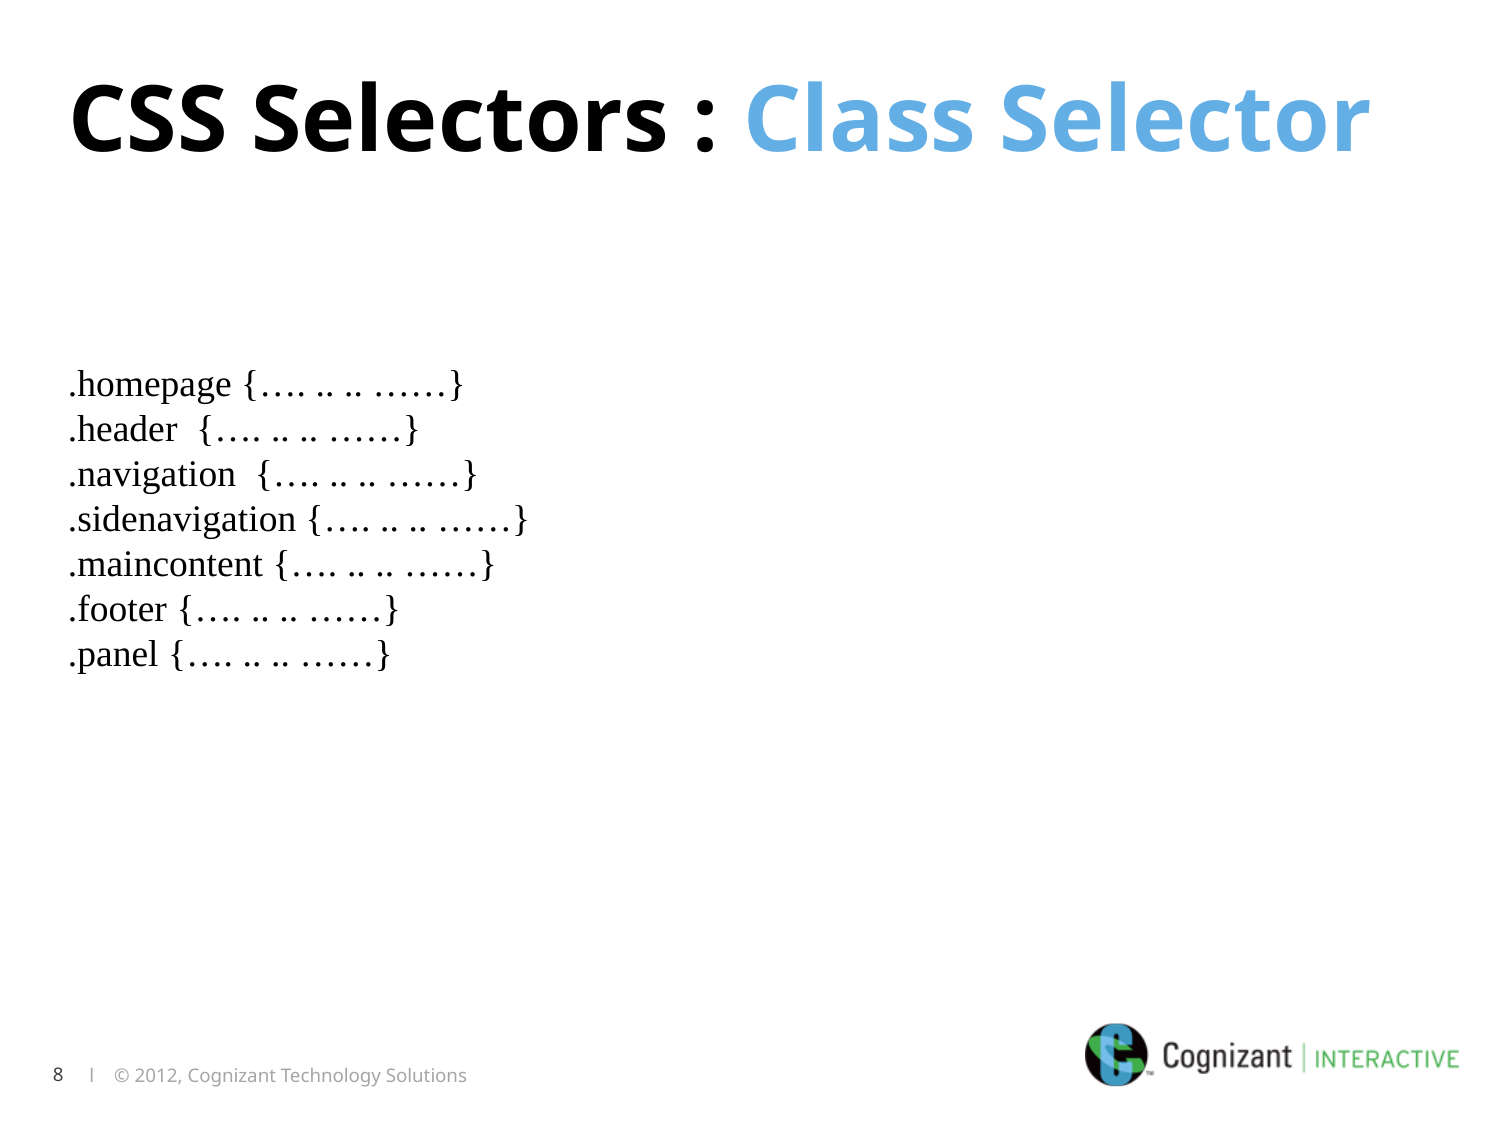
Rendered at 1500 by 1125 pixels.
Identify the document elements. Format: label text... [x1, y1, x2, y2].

picture [1085, 1022, 1459, 1088]
text_box CSS Selectors : Class Selector [53, 20, 1403, 209]
text_box .homepage {…. .. .. ……} .header {…. .. .. ……} .navigation {…. .. .. ……} .sidenavigation {…. .. .. ……} .maincontent {…. .. .. ……} .footer {…. .. .. ……} .panel {…. .. .. ……} [53, 351, 1412, 682]
